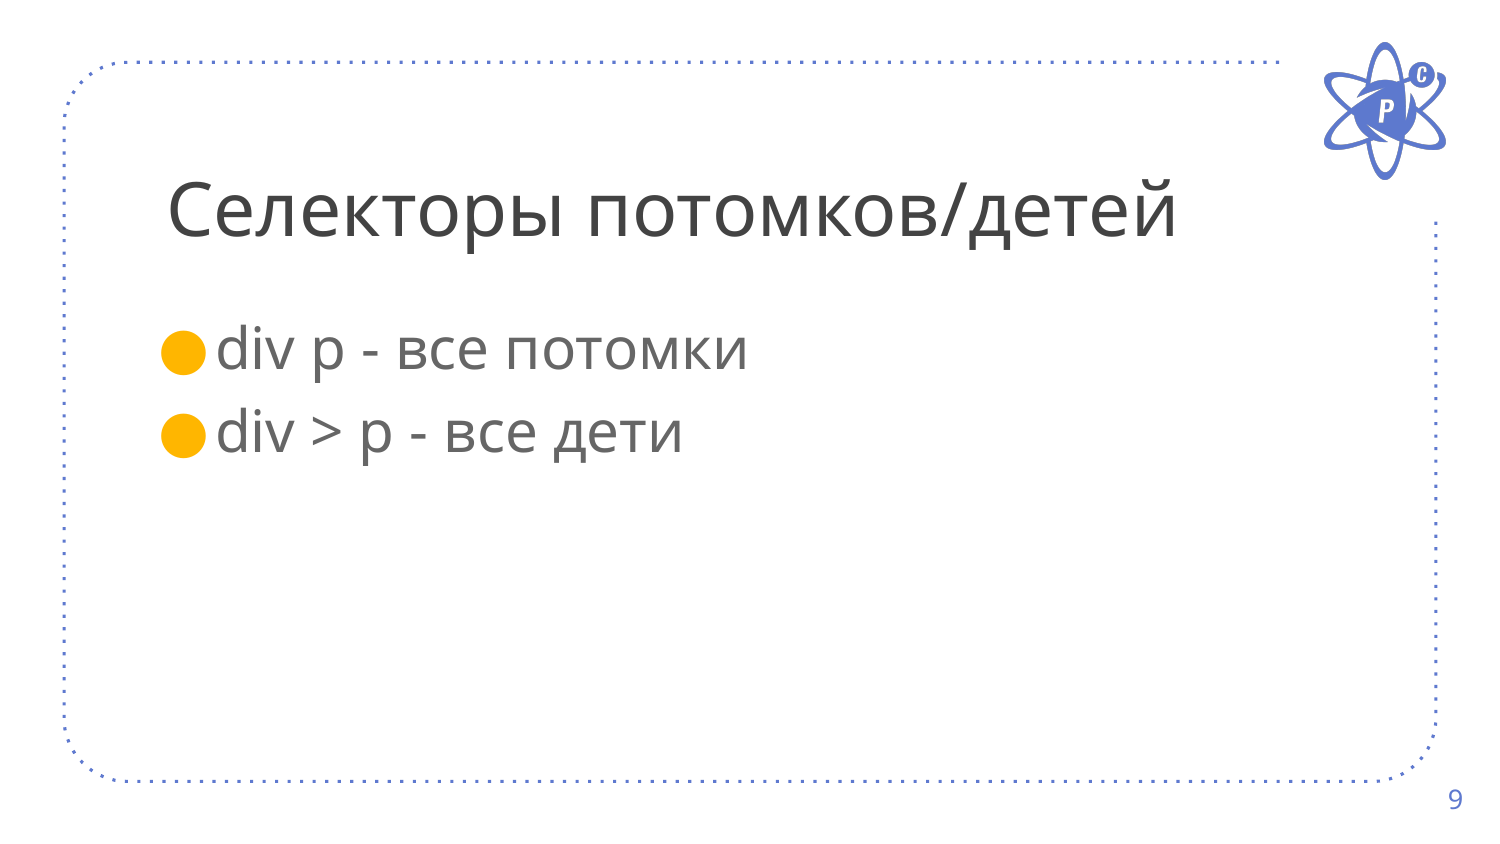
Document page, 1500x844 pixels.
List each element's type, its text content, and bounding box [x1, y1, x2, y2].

title Селекторы потомков/детей [151, 146, 1412, 287]
picture [1324, 42, 1446, 180]
list div p - все потомки div > p - все дети [125, 296, 1302, 729]
slide_number 9 [1411, 753, 1500, 844]
